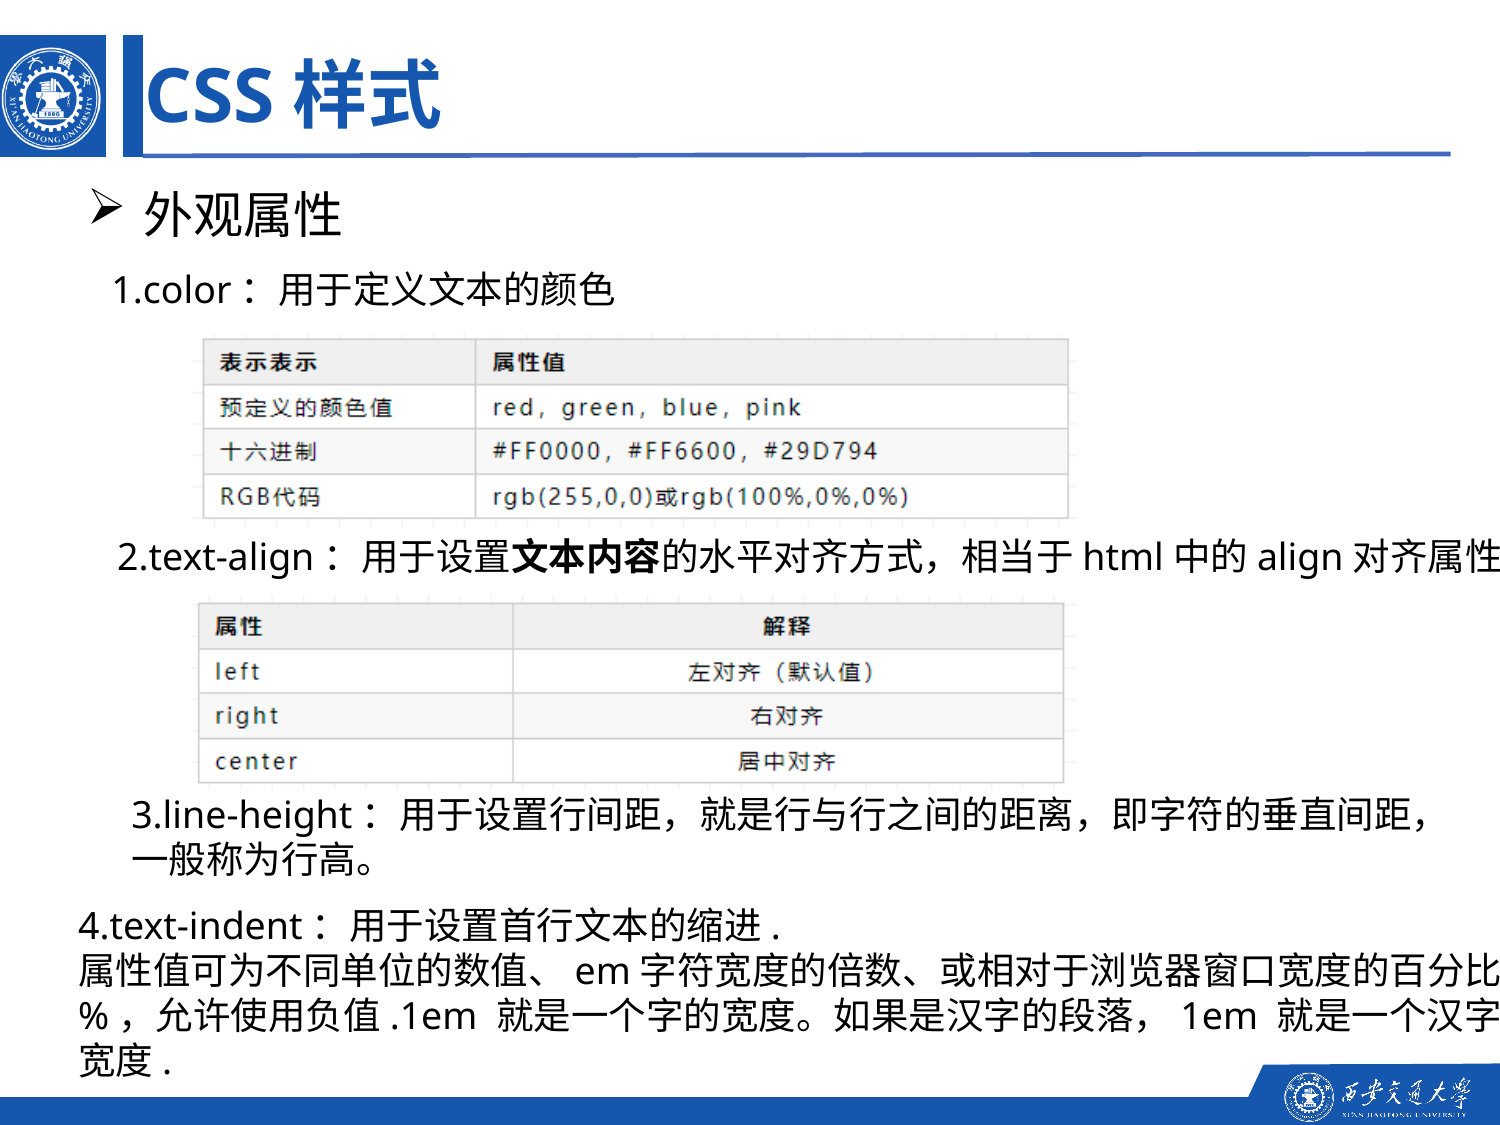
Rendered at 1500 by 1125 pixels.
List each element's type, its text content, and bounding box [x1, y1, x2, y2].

text_box 3.line-height：用于设置行间距，就是行与行之间的距离，即字符的垂直间距， 一般称为行高。 [116, 783, 1465, 889]
picture [192, 595, 1077, 790]
text_box 1.color：用于定义文本的颜色 [96, 258, 631, 319]
text_box CSS样式 [91, 39, 496, 145]
picture [192, 334, 1077, 527]
text_box 4.text-indent：用于设置首行文本的缩进. 属性值可为不同单位的数值、em字符宽度的倍数、或相对于浏览器窗口宽度的百分比 %，允许使用负值.1em 就是一个字的宽度。如果是汉字的段落，1em 就是一个汉字的 宽度. [63, 895, 1500, 1090]
picture [1, 43, 104, 150]
text_box 2.text-align：用于设置文本内容的水平对齐方式，相当于html中的align对齐属性。 [102, 526, 1500, 586]
text_box 外观属性 [72, 145, 1464, 251]
